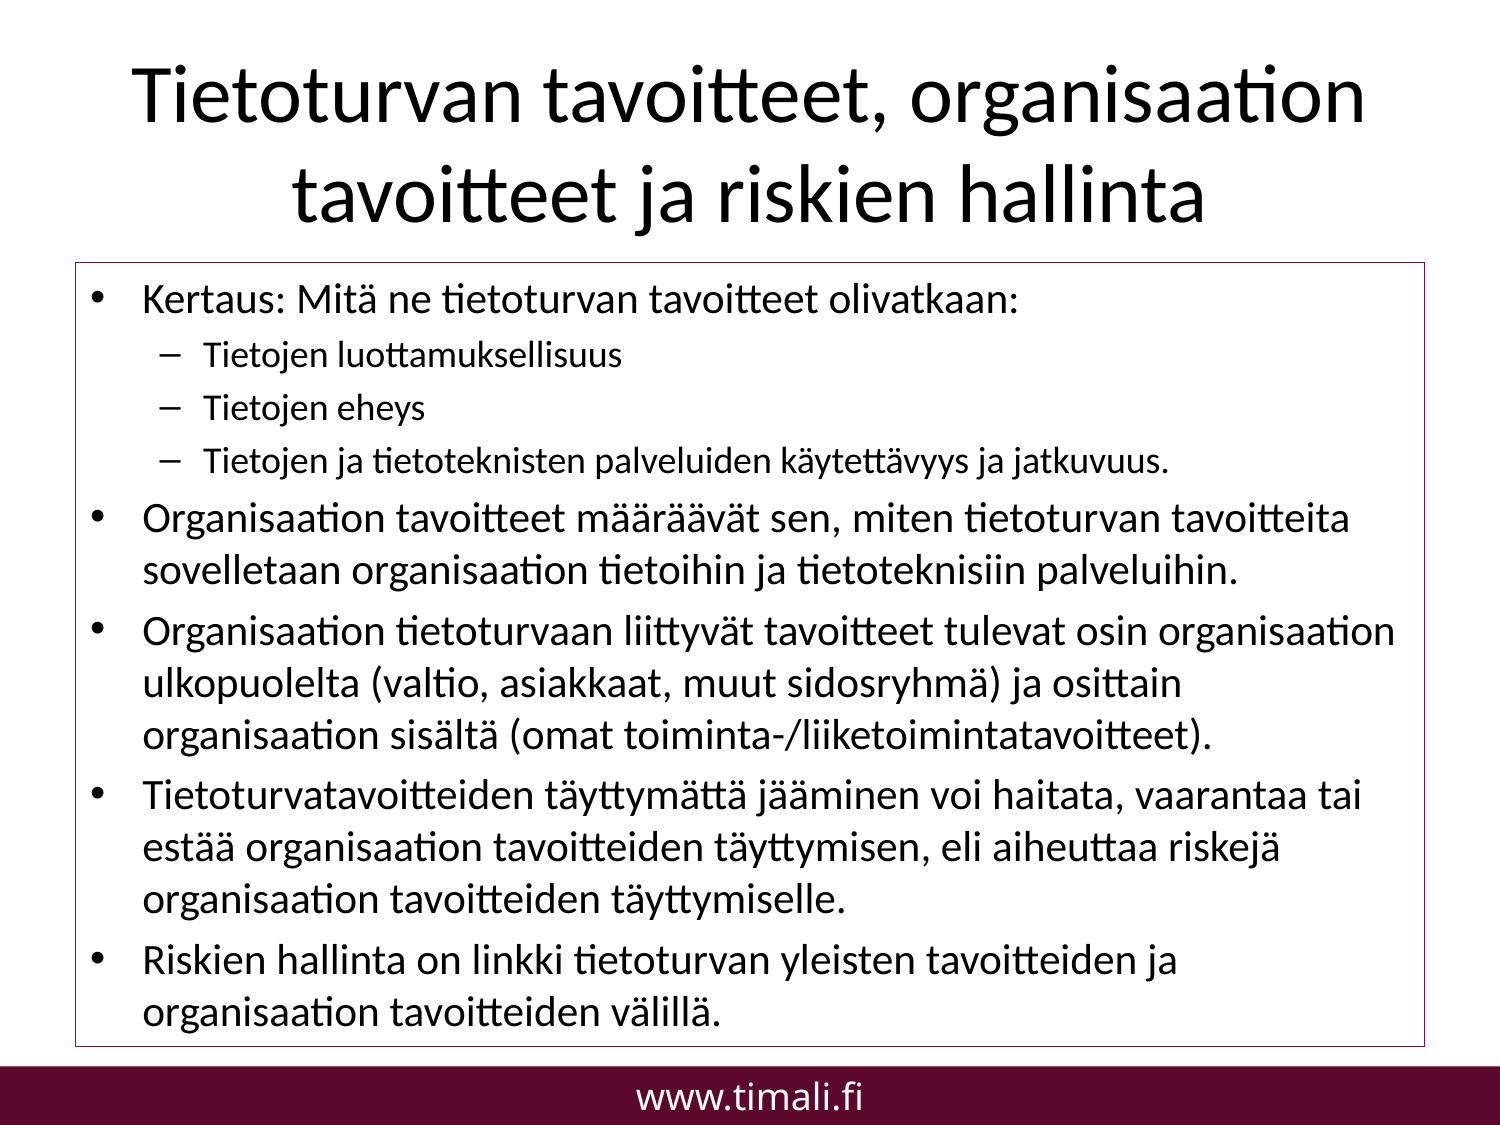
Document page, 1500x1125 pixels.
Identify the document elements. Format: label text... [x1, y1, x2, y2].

list Kertaus: Mitä ne tietoturvan tavoitteet olivatkaan: Tietojen luottamuksellisuus Tietojen eheys Tietojen ja tietoteknisten palveluiden käytettävyys ja jatkuvuus. Organisaation tavoitteet määräävät sen, miten tietoturvan tavoitteita sovelletaan organisaation tietoihin ja tietoteknisiin palveluihin. Organisaation tietoturvaan liittyvät tavoitteet tulevat osin organisaation ulkopuolelta (valtio, asiakkaat, muut sidosryhmä) ja osittain organisaation sisältä (omat toiminta-/liiketoimintatavoitteet). Tietoturvatavoitteiden täyttymättä jääminen voi haitata, vaarantaa tai estää organisaation tavoitteiden täyttymisen, eli aiheuttaa riskejä organisaation tavoitteiden täyttymiselle. Riskien hallinta on linkki tietoturvan yleisten tavoitteiden ja organisaation tavoitteiden välillä. [75, 262, 1425, 1047]
title Tietoturvan tavoitteet, organisaation tavoitteet ja riskien hallinta [75, 45, 1425, 233]
